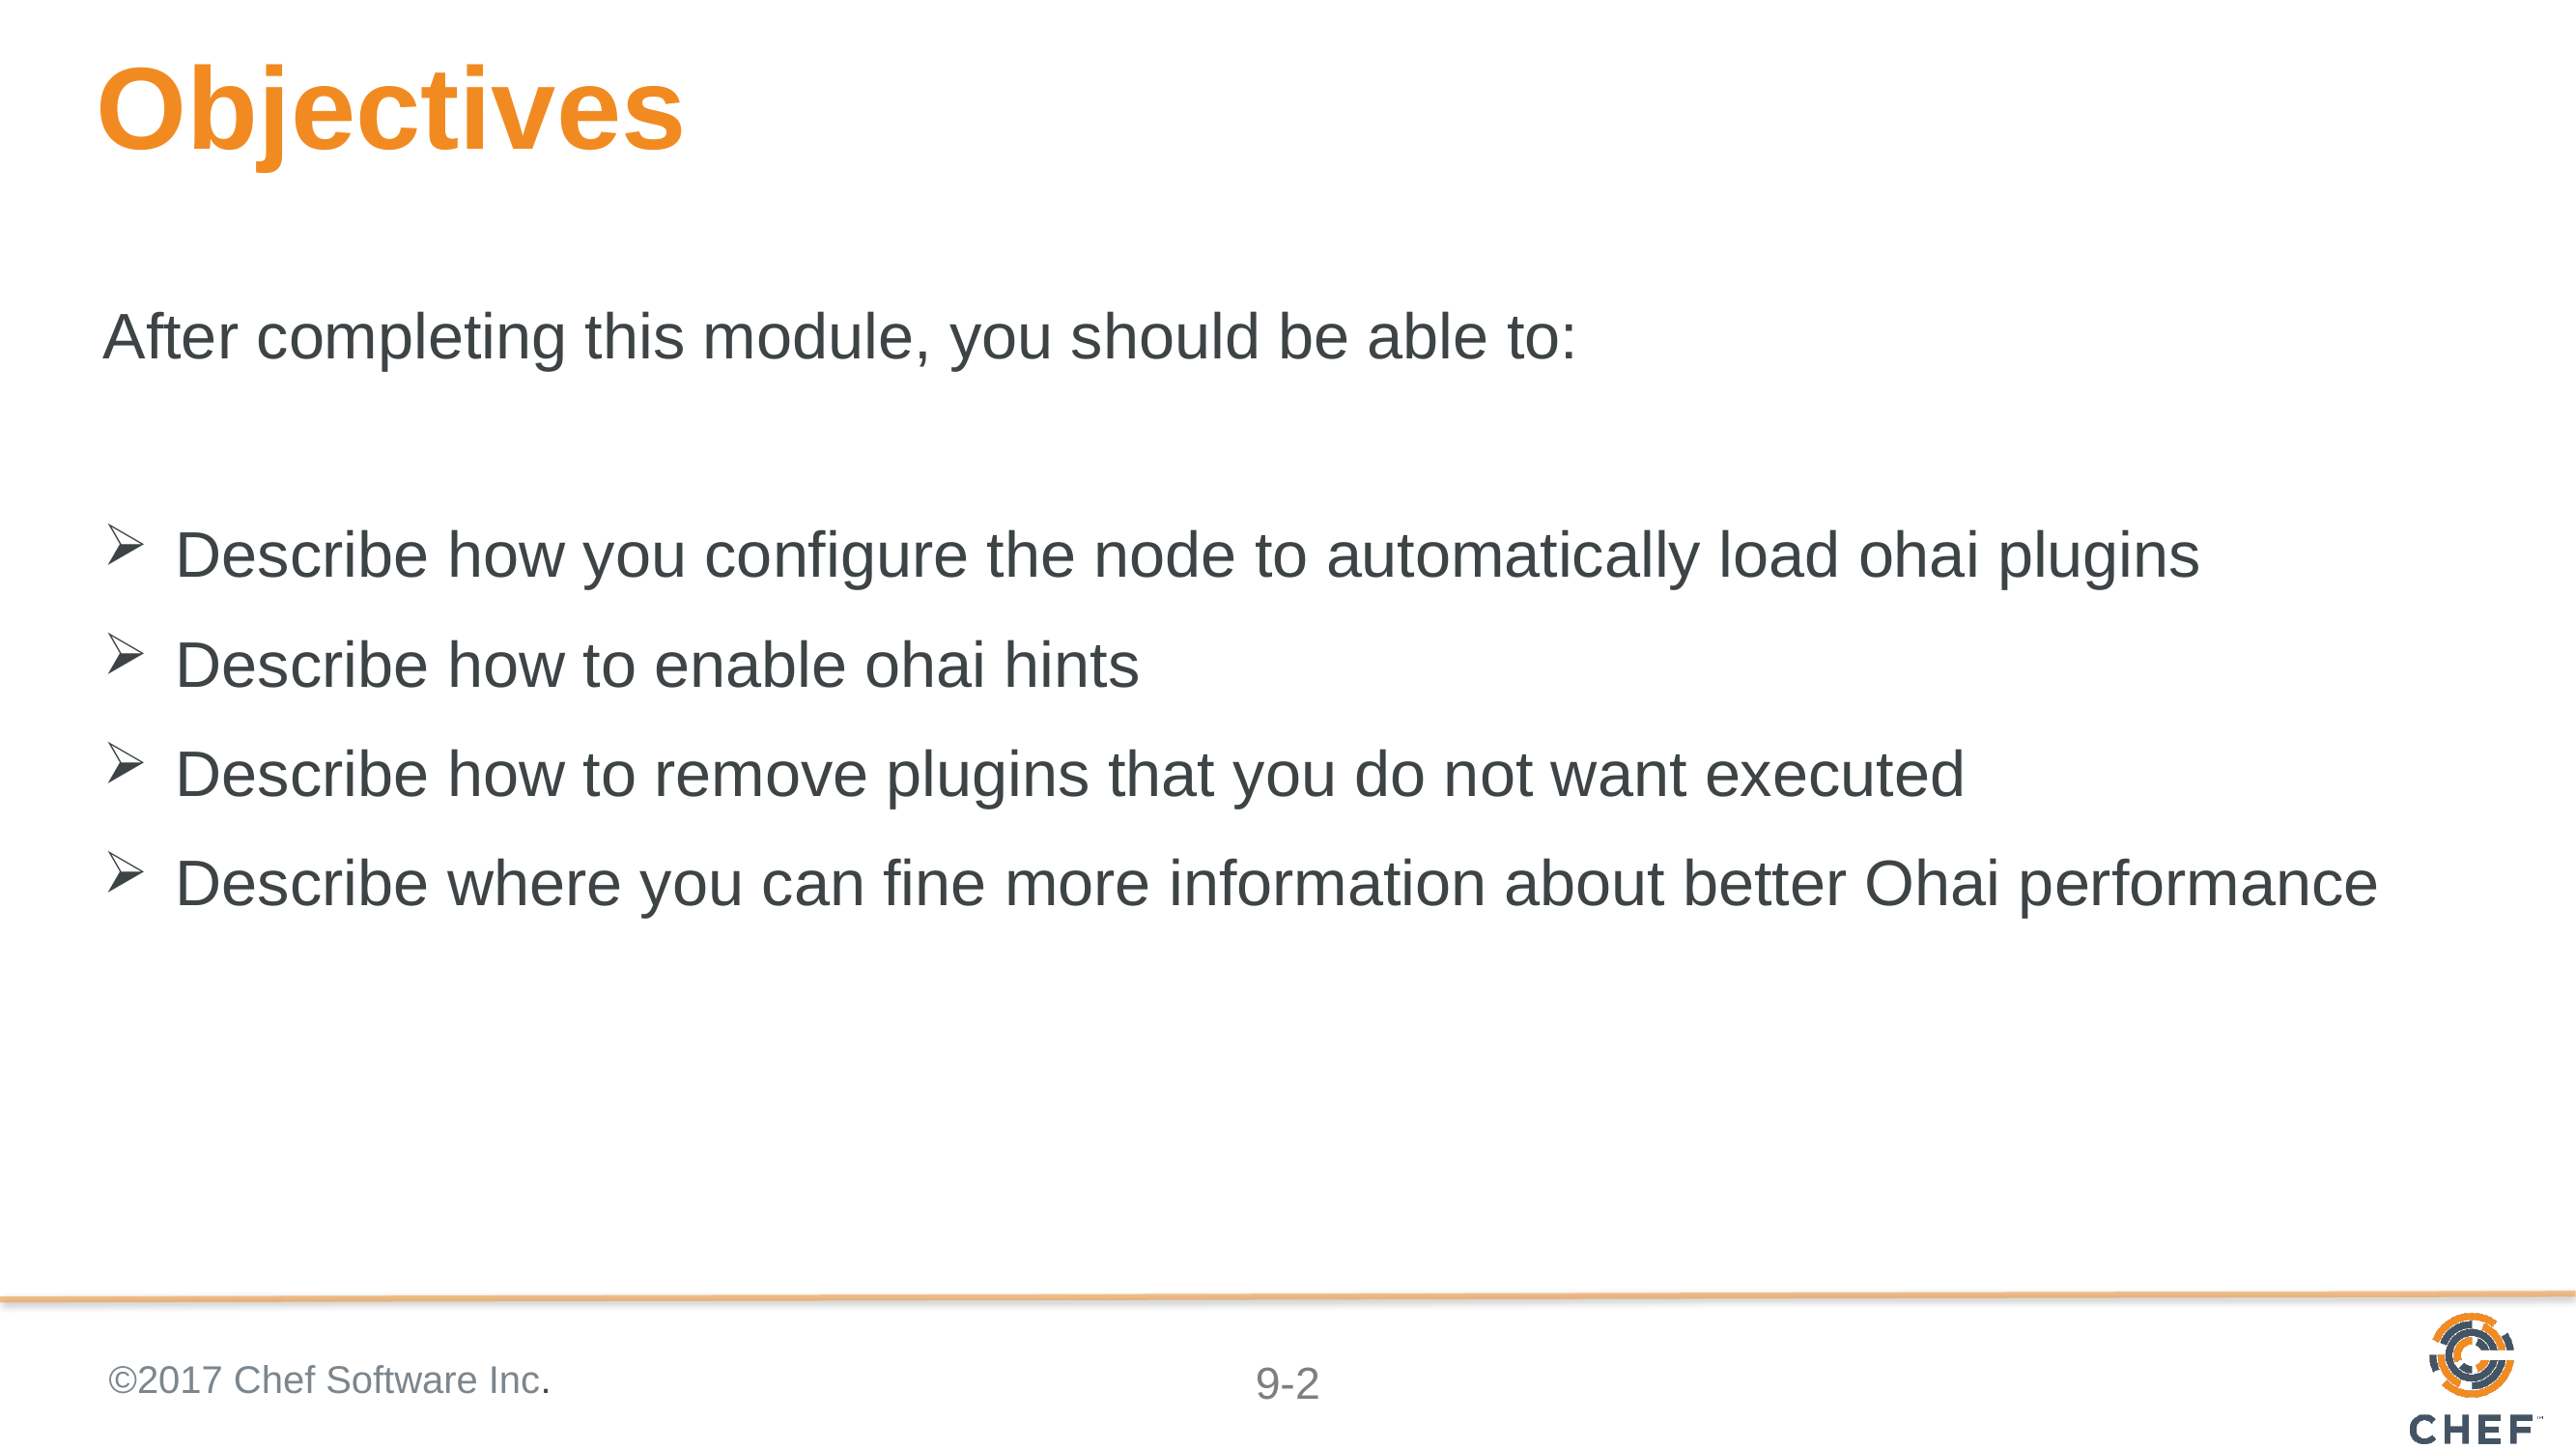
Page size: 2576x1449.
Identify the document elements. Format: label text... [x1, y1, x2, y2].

list After completing this module, you should be able to: Describe how you configure the node to automatically load ohai plugins Describe how to enable ohai hints Describe how to remove plugins that you do not want executed Describe where you can fine more information about better Ohai performance [102, 294, 2464, 1142]
picture [2399, 1297, 2551, 1449]
title Objectives [96, 48, 2463, 180]
